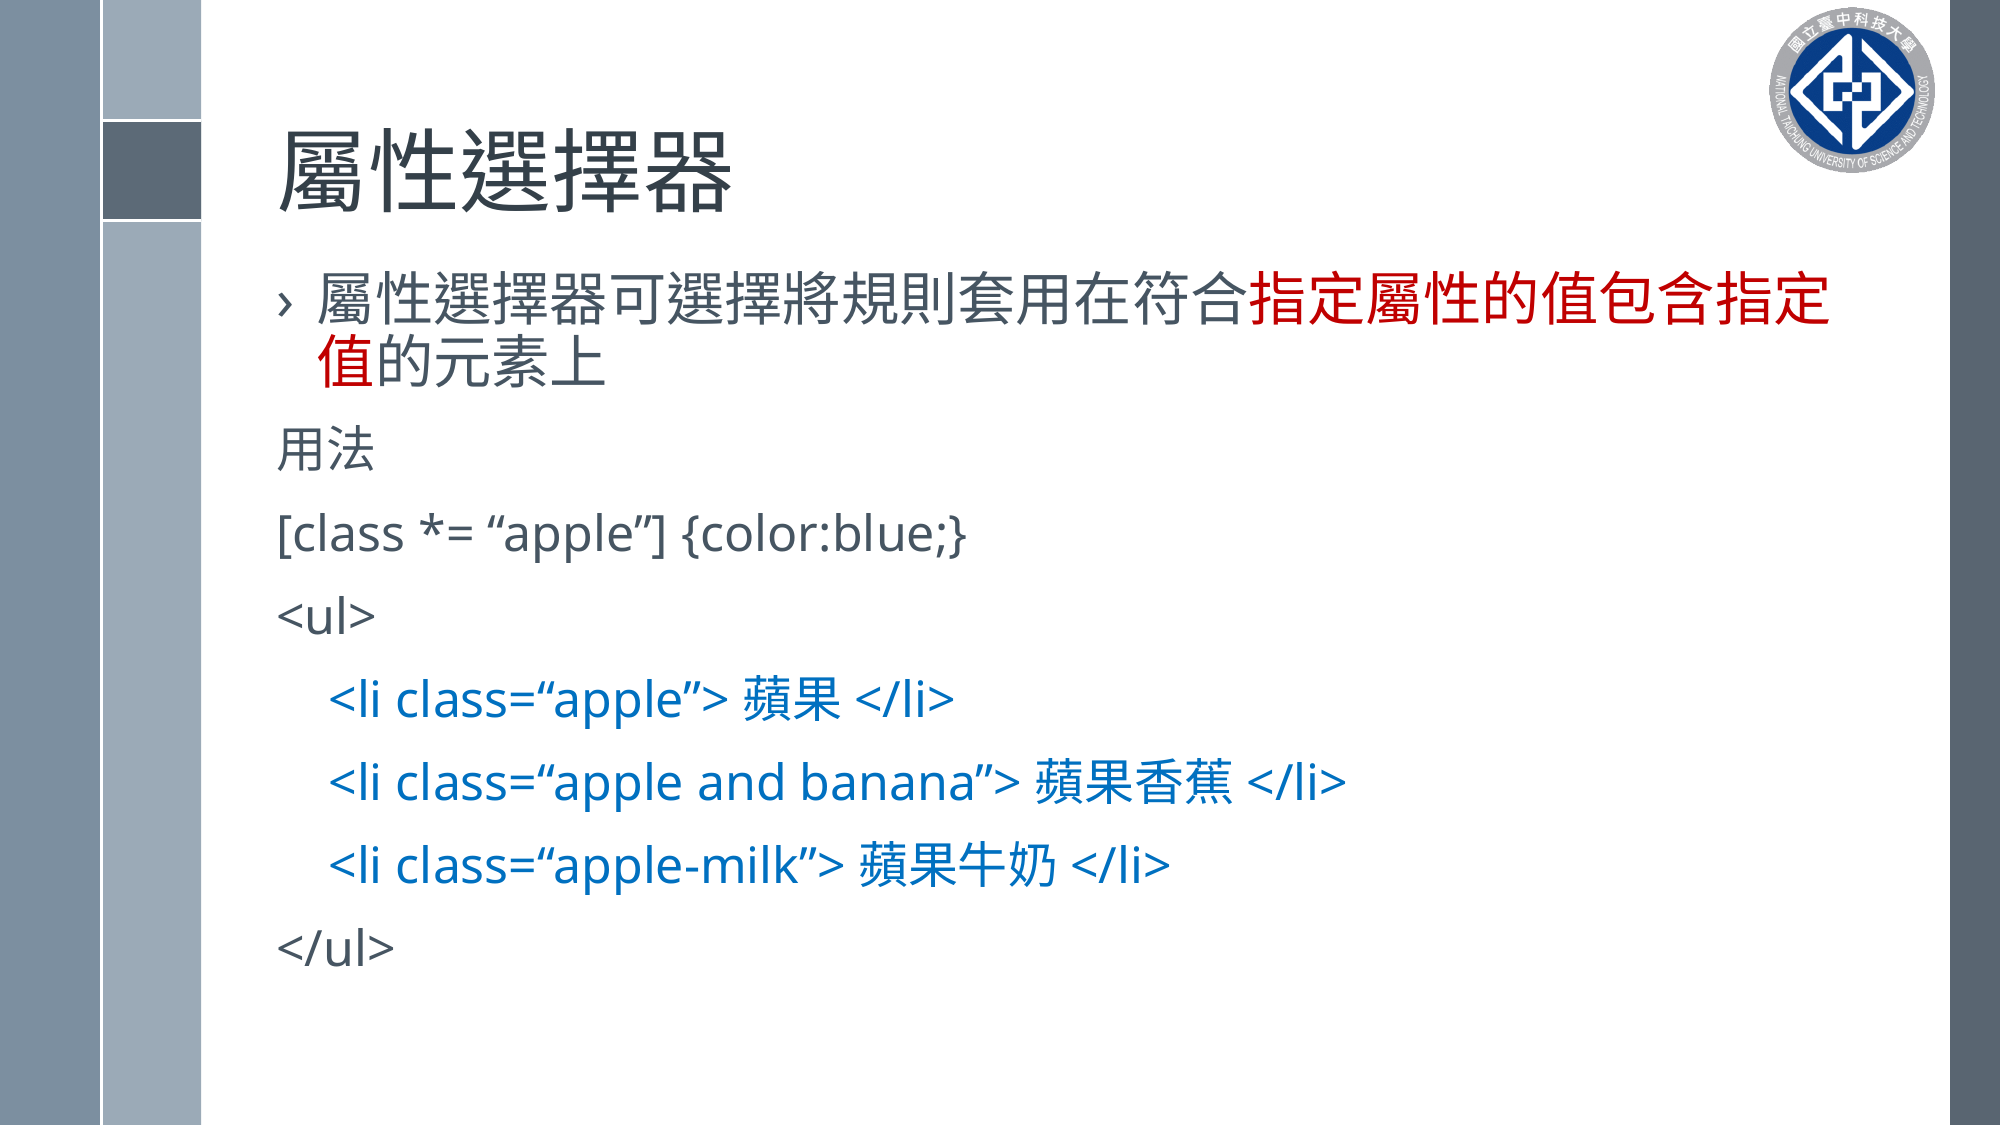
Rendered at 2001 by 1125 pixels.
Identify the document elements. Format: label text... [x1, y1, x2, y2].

title 屬性選擇器 [261, 29, 1867, 233]
picture [1769, 7, 1935, 173]
list 屬性選擇器可選擇將規則套用在符合指定屬性的值包含指定值的元素上 用法 [class *= “apple”] {color:blue;} <ul> <li class=“apple”>蘋果</li> <li class=“apple and banana”>蘋果香蕉</li> <li class=“apple-milk”>蘋果牛奶</li> </ul> [261, 262, 1867, 1013]
